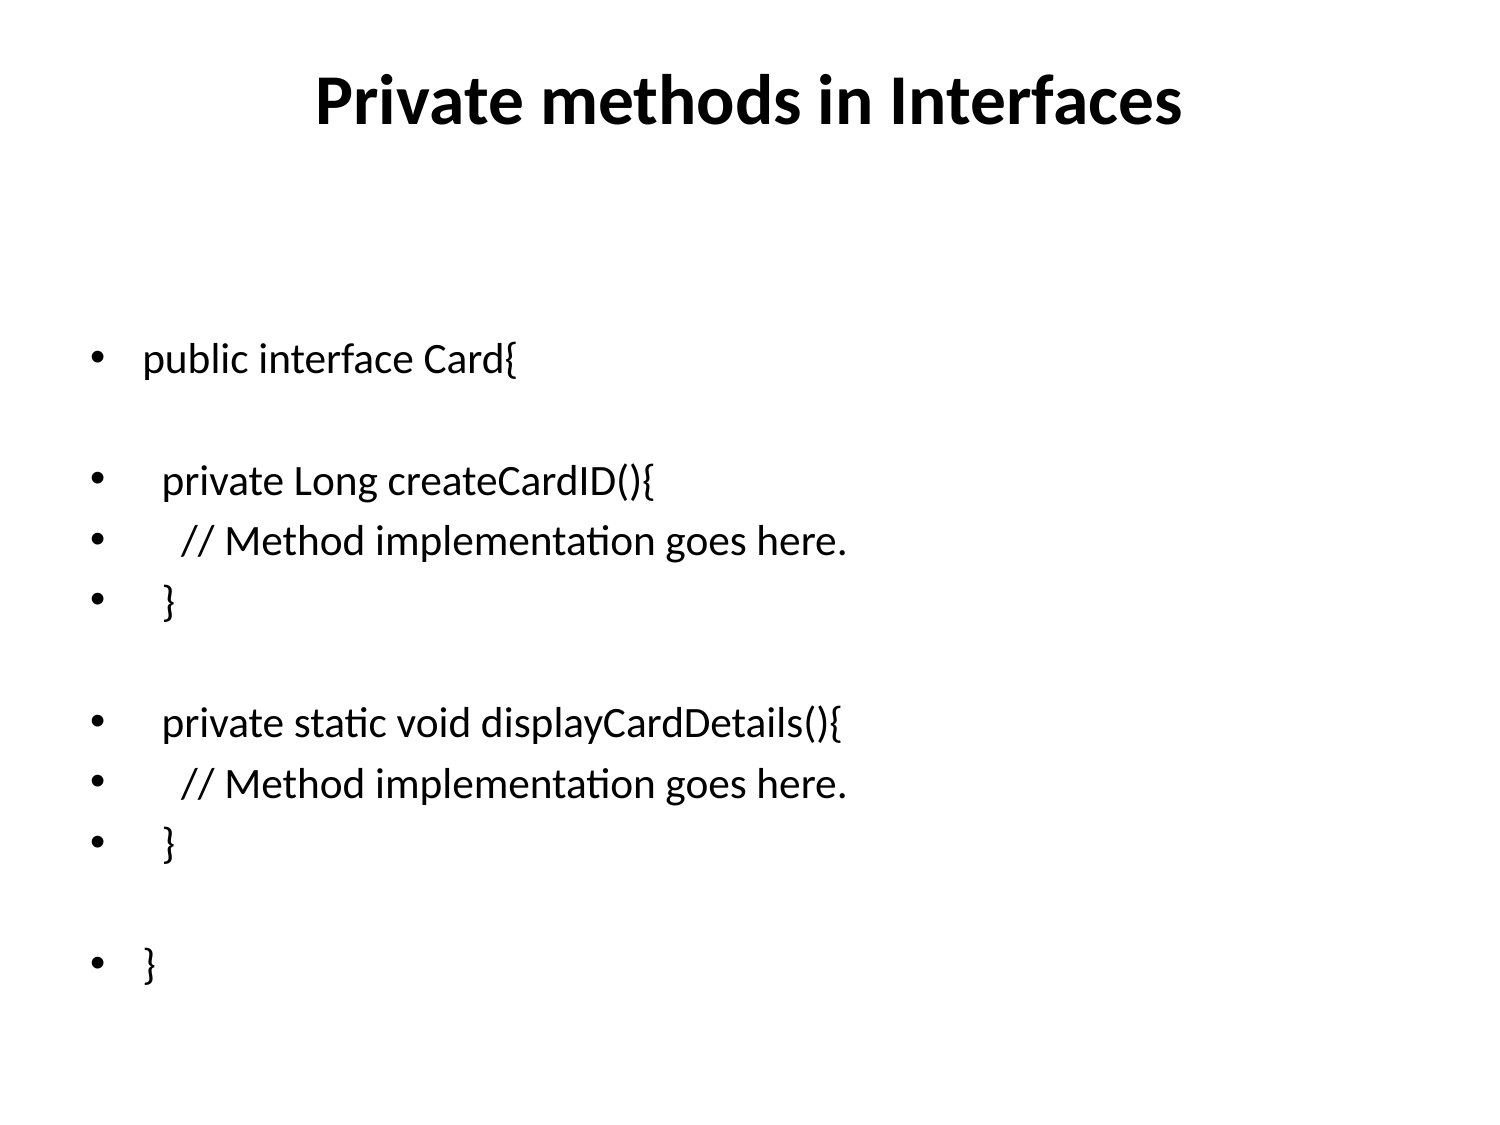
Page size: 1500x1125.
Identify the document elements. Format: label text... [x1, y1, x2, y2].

list public interface Card{ private Long createCardID(){ // Method implementation goes here. } private static void displayCardDetails(){ // Method implementation goes here. } } [75, 262, 1425, 1005]
title Private methods in Interfaces [75, 45, 1425, 233]
